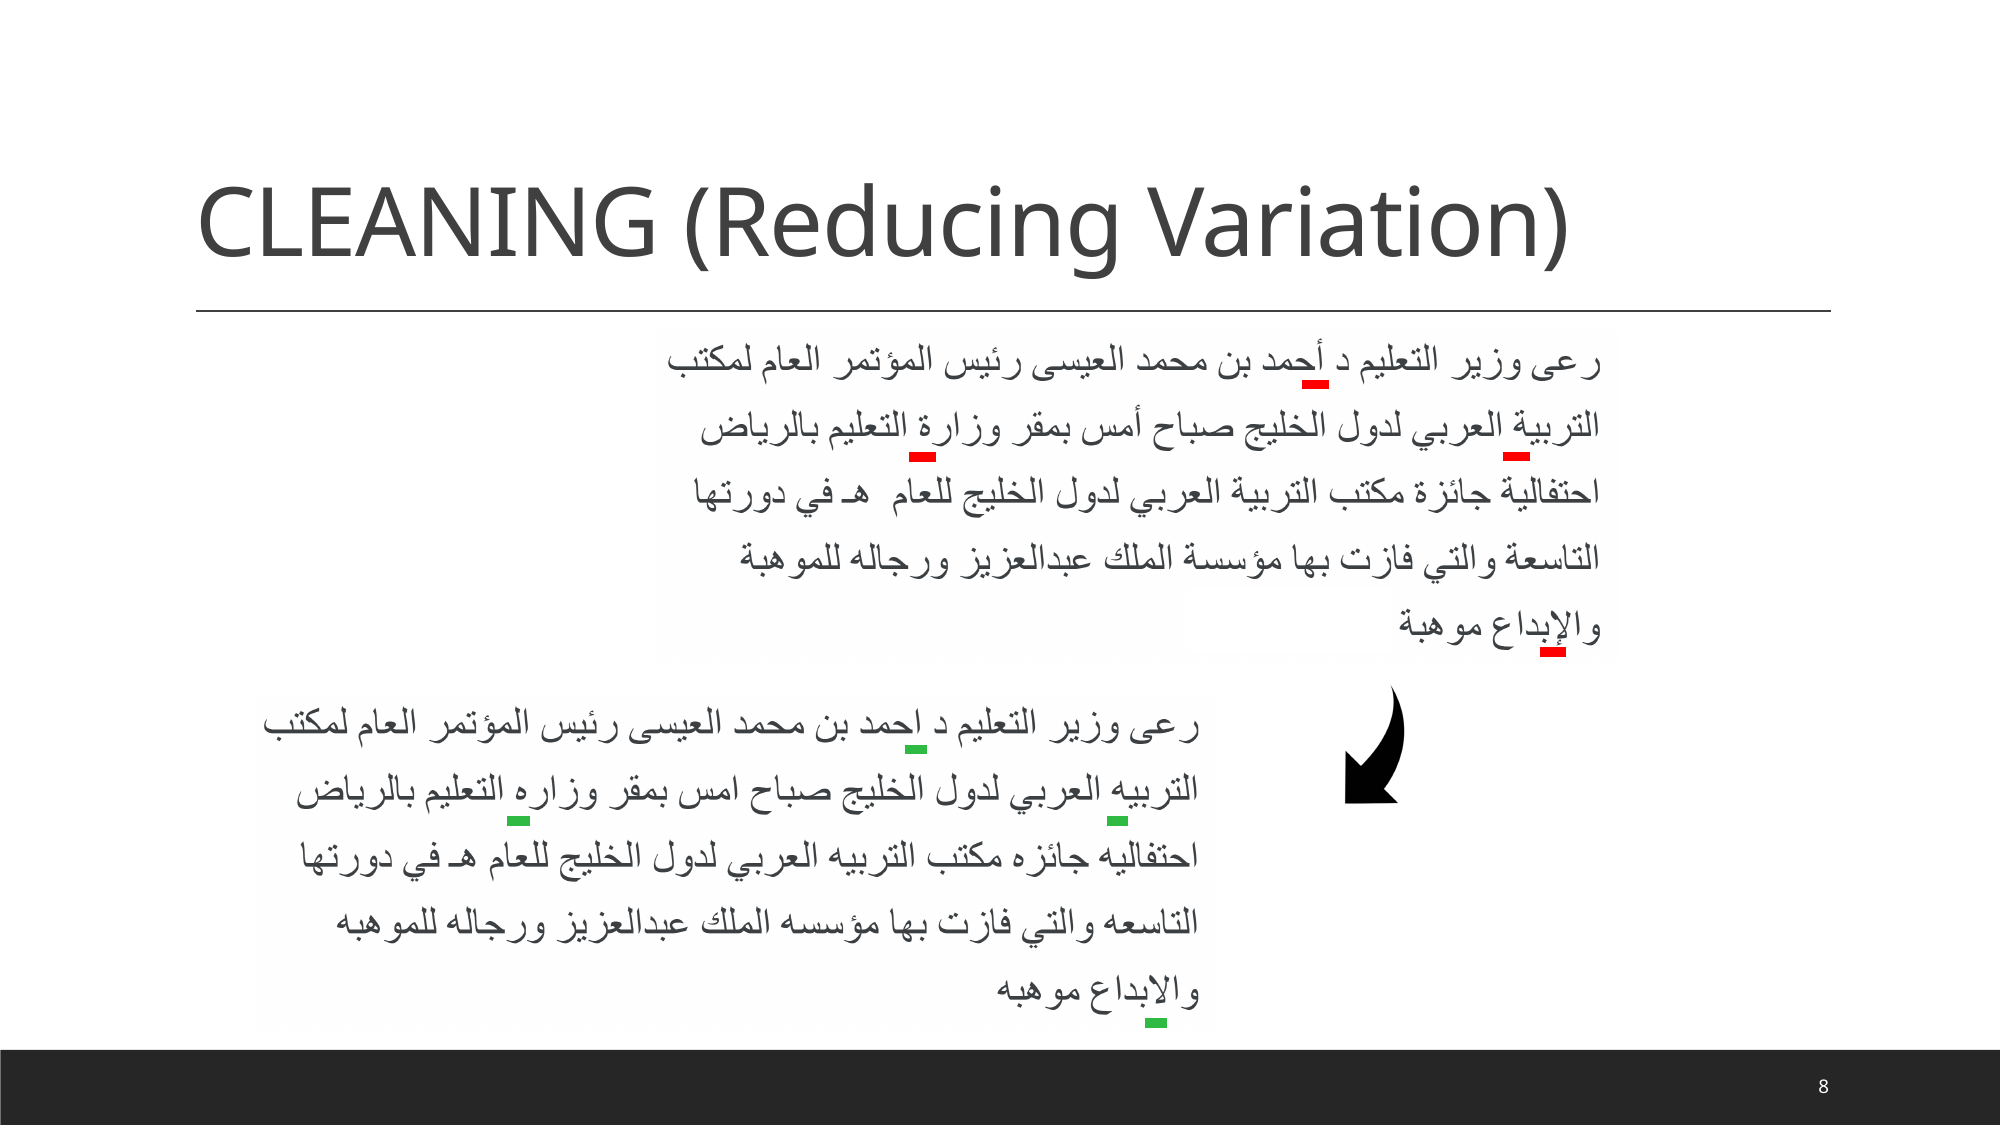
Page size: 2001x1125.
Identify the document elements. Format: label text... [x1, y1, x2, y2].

picture [653, 328, 1621, 858]
slide_number 8 [1803, 1057, 1932, 1118]
title CLEANING (Reducing Variation) [180, 47, 1830, 285]
picture [251, 690, 1219, 1031]
